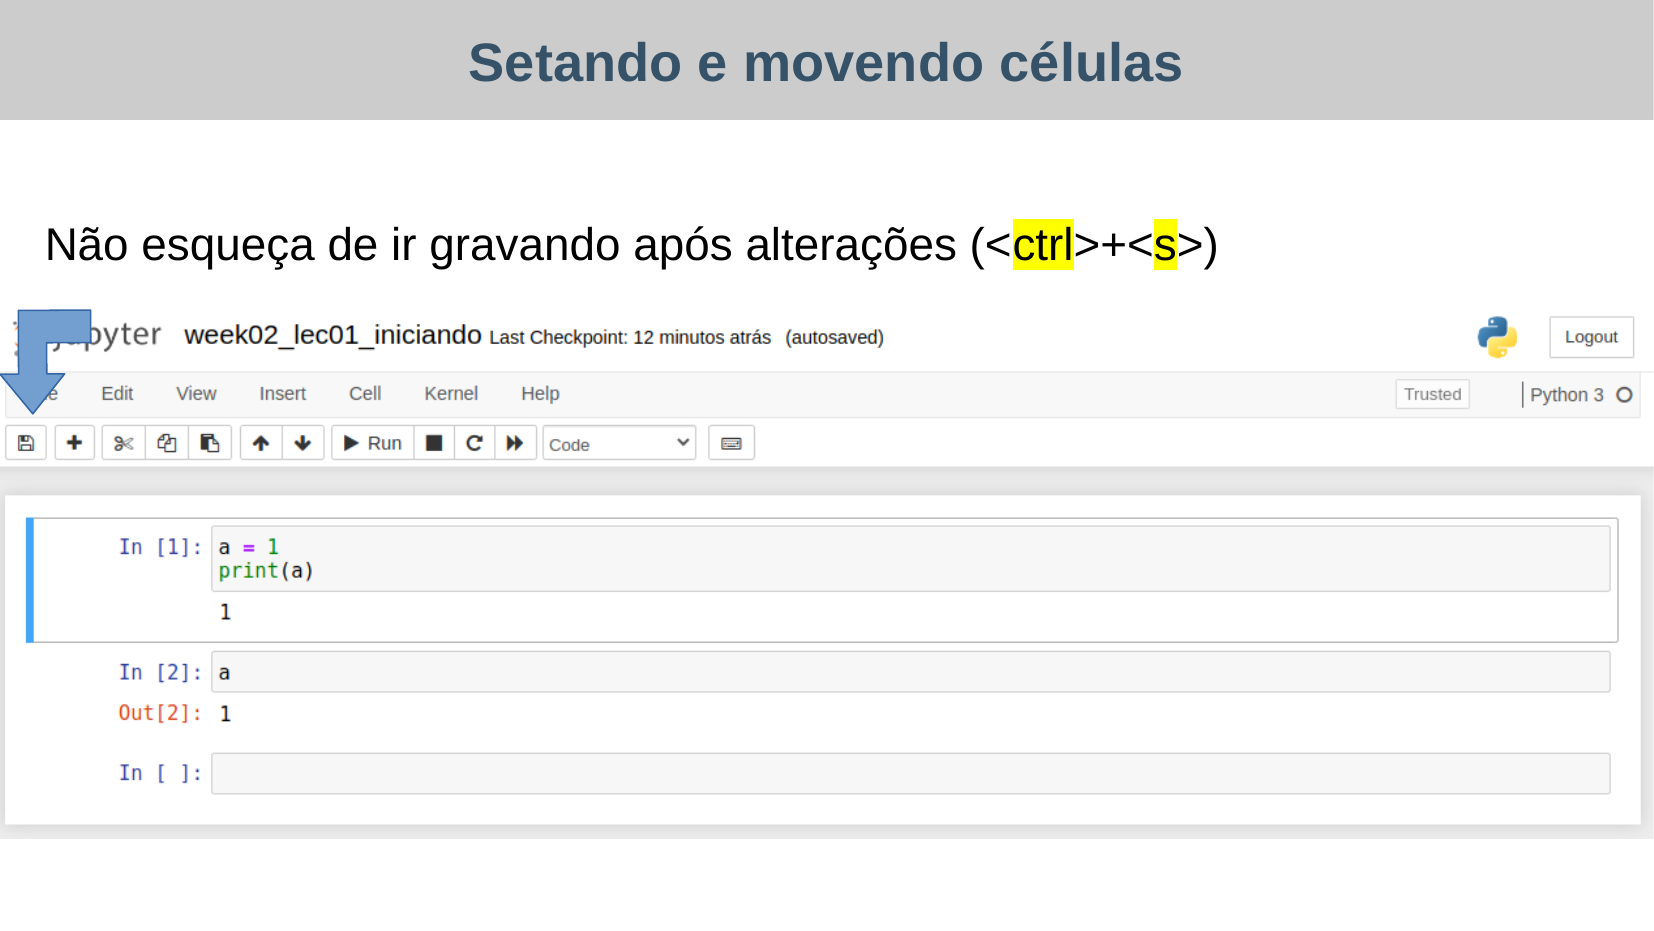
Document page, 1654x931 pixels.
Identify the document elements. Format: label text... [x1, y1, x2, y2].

text_box Setando e movendo células [0, 0, 1653, 120]
picture [0, 310, 1654, 839]
text_box Não esqueça de ir gravando após alterações (<ctrl>+<s>) [30, 206, 1440, 282]
